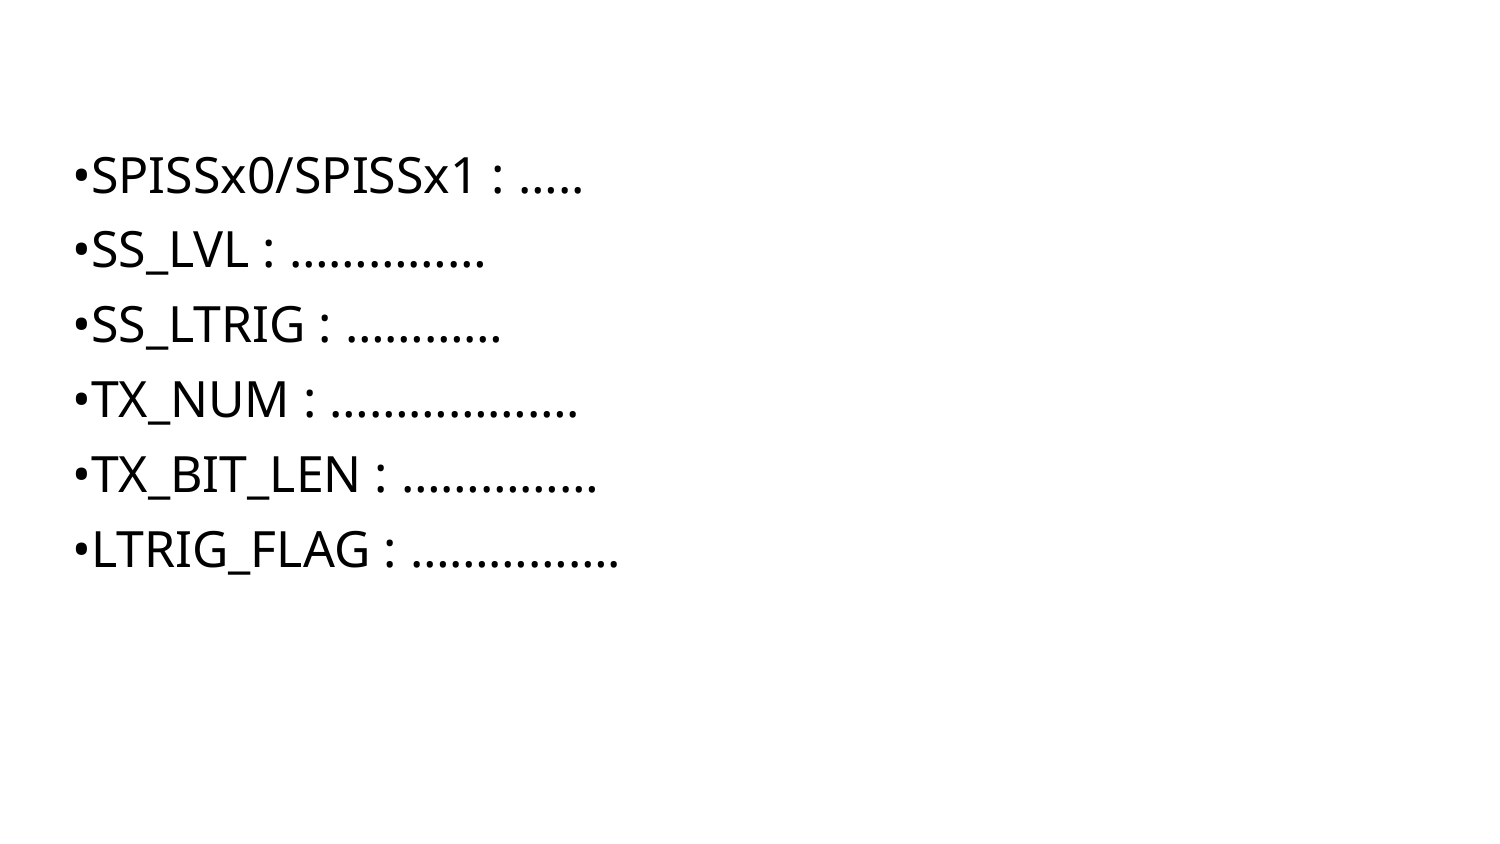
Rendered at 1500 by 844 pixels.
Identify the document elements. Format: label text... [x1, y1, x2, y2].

text_box •SPISSx0/SPISSx1 : ….. •SS_LVL : …………… •SS_LTRIG : ………… •TX_NUM : ………………. •TX_BIT_LEN : …………… •LTRIG_FLAG : ……………. [57, 134, 1443, 709]
